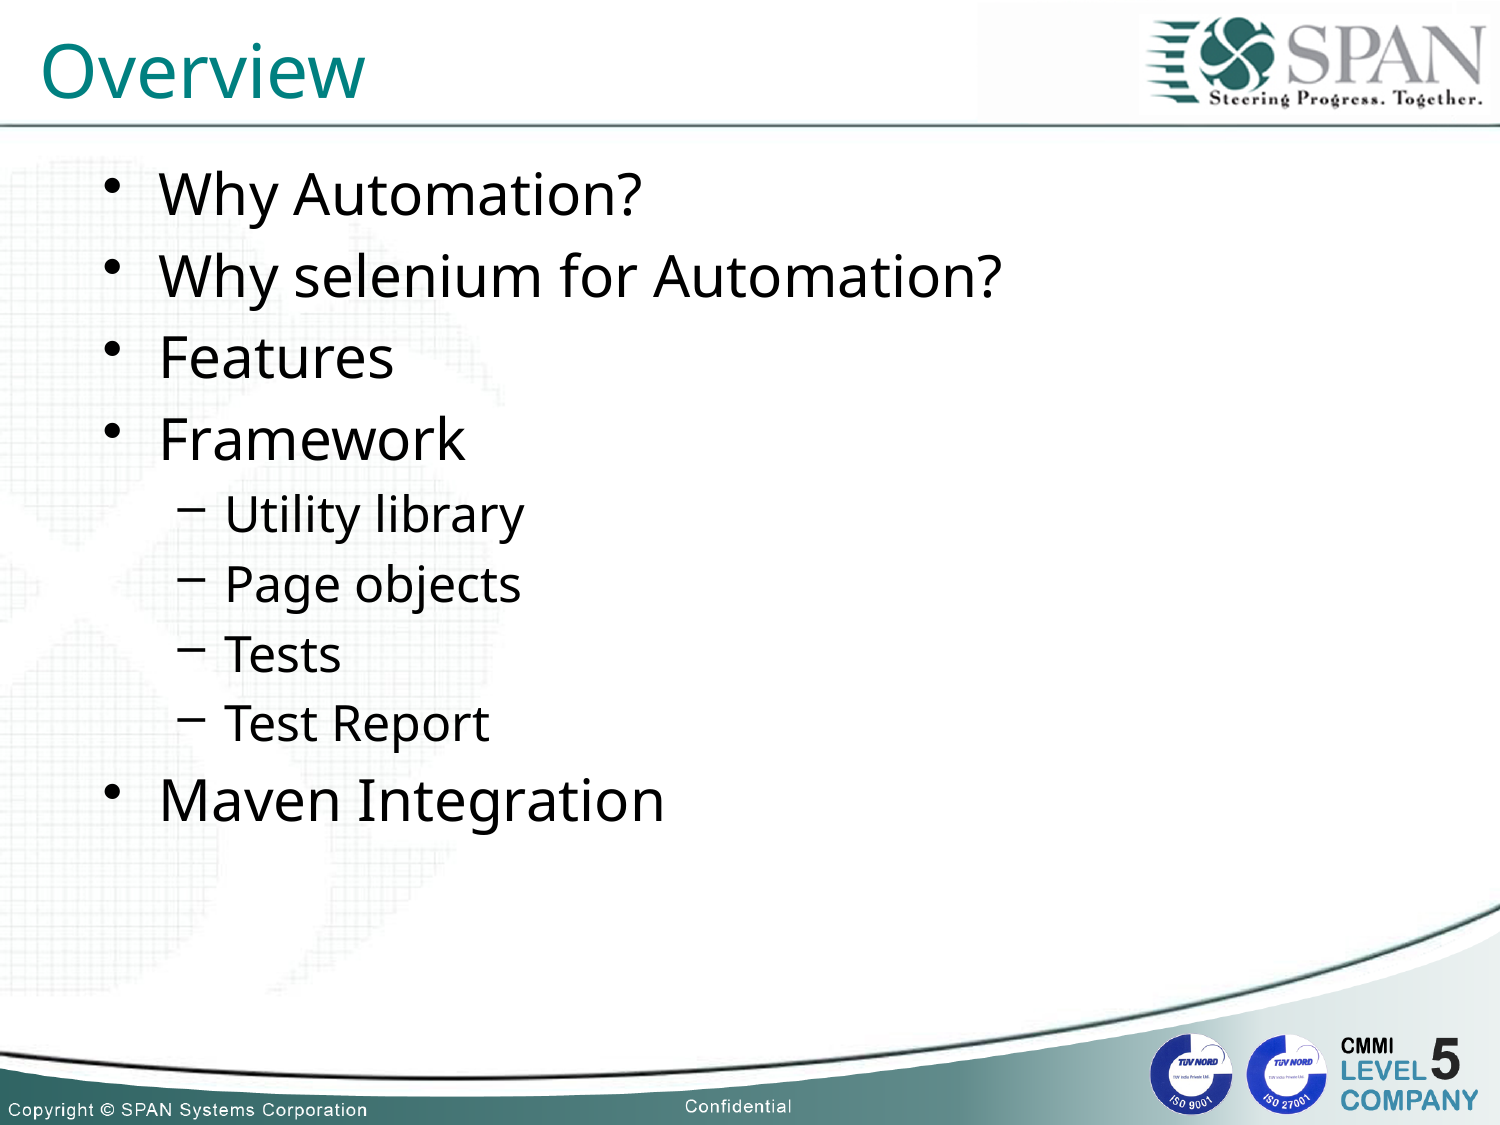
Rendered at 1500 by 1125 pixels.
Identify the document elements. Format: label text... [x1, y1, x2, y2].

list Why Automation? Why selenium for Automation? Features Framework Utility library Page objects Tests Test Report Maven Integration [87, 149, 1438, 1038]
picture [0, 0, 1500, 1125]
title Overview [24, 24, 1088, 113]
